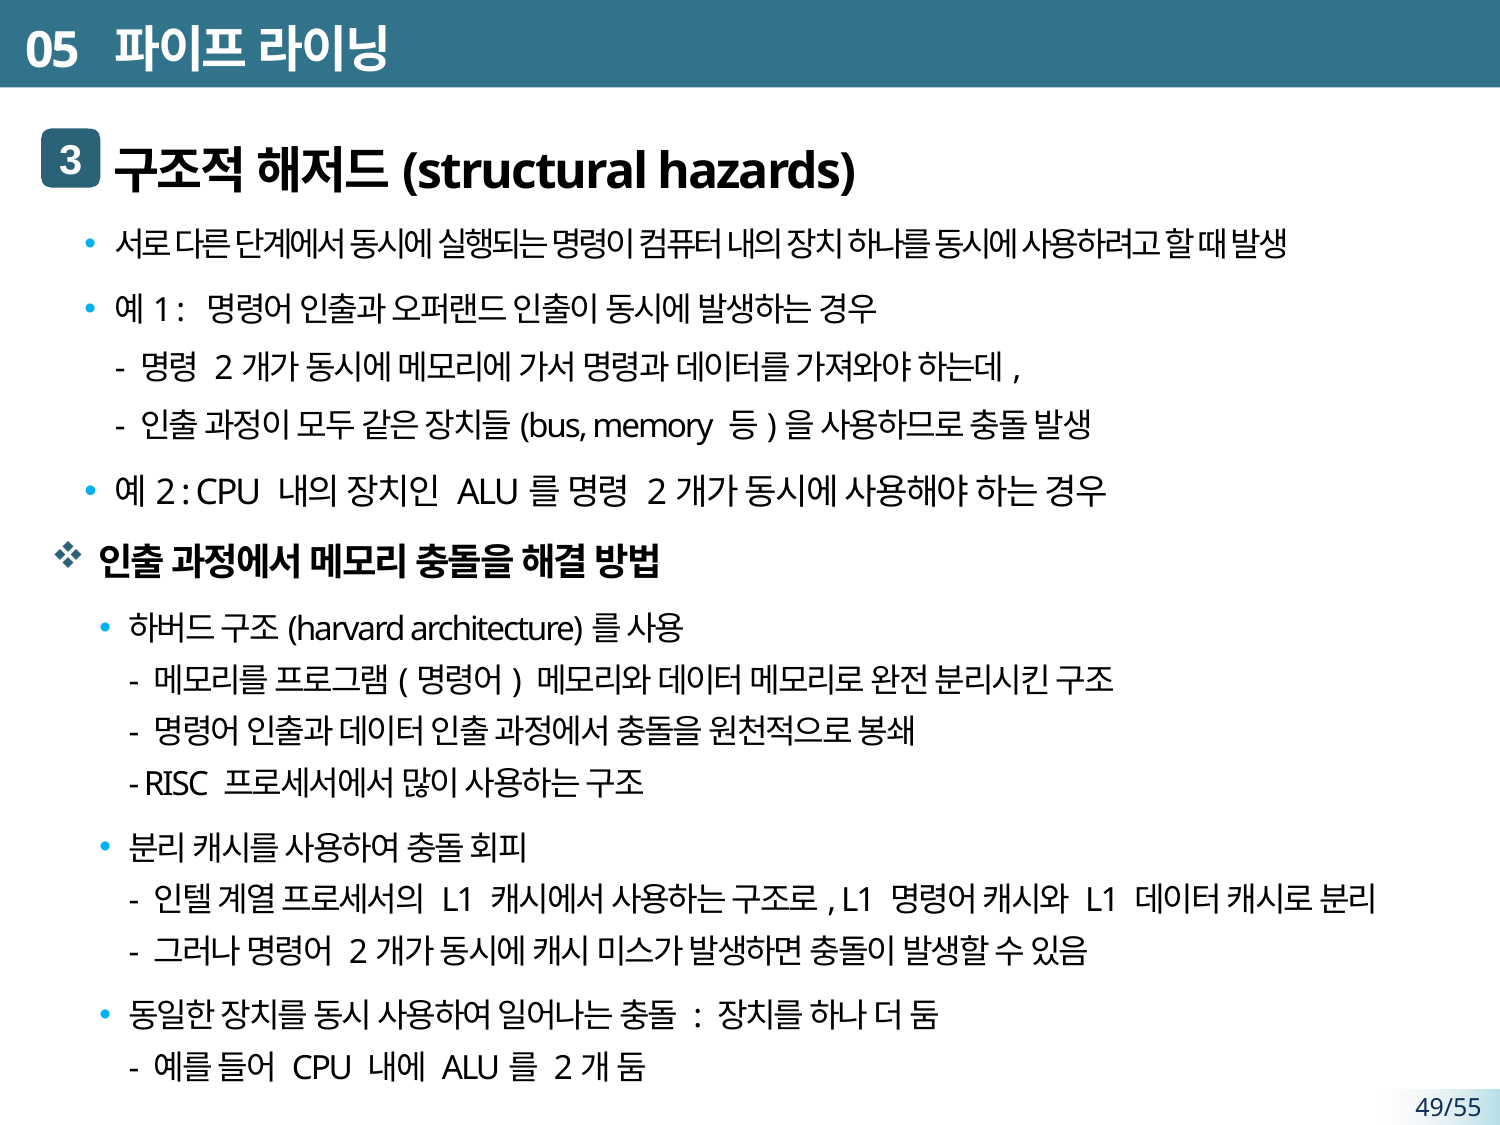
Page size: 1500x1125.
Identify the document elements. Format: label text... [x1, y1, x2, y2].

title 05 파이프 라이닝 [10, 8, 1288, 87]
text_box 구조적 해저드(structural hazards) 서로 다른 단계에서 동시에 실행되는 명령이 컴퓨터 내의 장치 하나를 동시에 사용하려고 할 때 발생 예1 : 명령어 인출과 오퍼랜드 인출이 동시에 발생하는 경우 - 명령 2개가 동시에 메모리에 가서 명령과 데이터를 가져와야 하는데, - 인출 과정이 모두 같은 장치들(bus, memory 등)을 사용하므로 충돌 발생 예2 : CPU 내의 장치인 ALU를 명령 2개가 동시에 사용해야 하는 경우 인출 과정에서 메모리 충돌을 해결 방법 하버드 구조(harvard architecture)를 사용 - 메모리를 프로그램(명령어) 메모리와 데이터 메모리로 완전 분리시킨 구조 - 명령어 인출과 데이터 인출 과정에서 충돌을 원천적으로 봉쇄 - RISC 프로세서에서 많이 사용하는 구조 분리 캐시를 사용하여 충돌 회피 - 인텔 계열 프로세서의 L1 캐시에서 사용하는 구조로, L1 명령어 캐시와 L1 데이터 캐시로 분리 - 그러나 명령어 2개가 동시에 캐시 미스가 발생하면 충돌이 발생할 수 있음 동일한 장치를 동시 사용하여 일어나는 충돌 : 장치를 하나 더 둠 - 예를 들어 CPU 내에 ALU를 2개 둠 [10, 113, 1481, 1106]
text_box 3 [39, 126, 103, 190]
